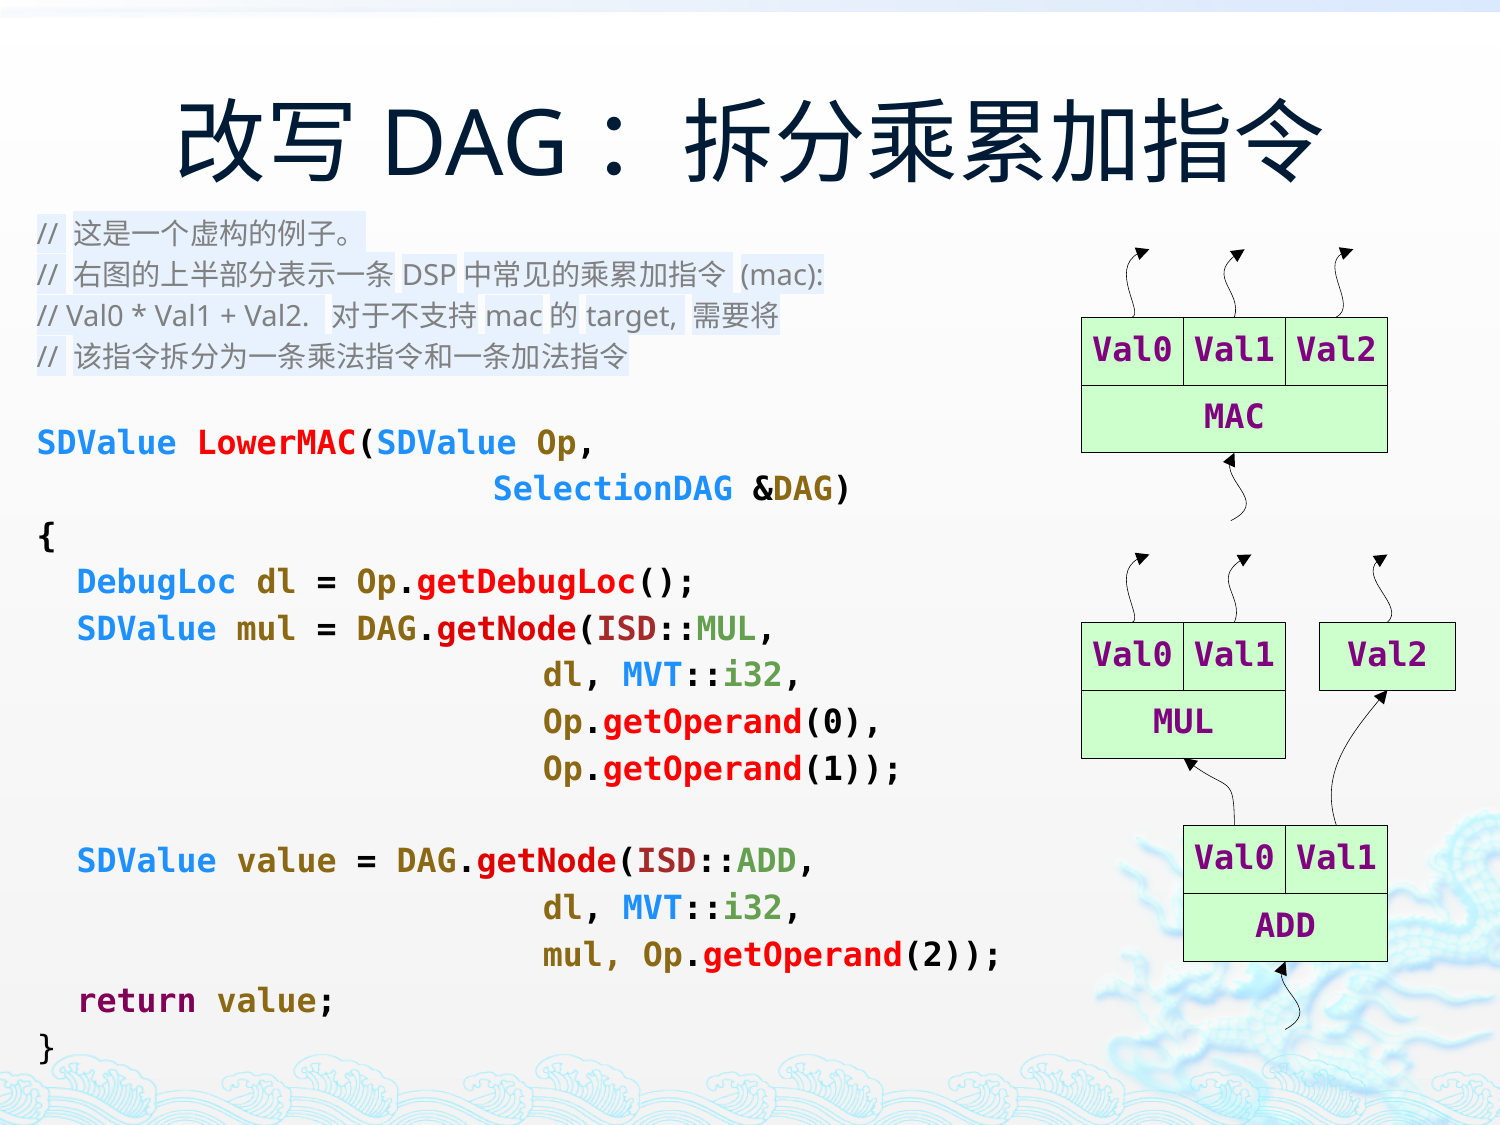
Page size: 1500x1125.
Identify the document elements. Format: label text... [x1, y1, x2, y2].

title 改写DAG：拆分乘累加指令 [75, 45, 1425, 208]
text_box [1077, 231, 1460, 1048]
list // 这是一个虚构的例子。 // 右图的上半部分表示一条DSP中常见的乘累加指令 (mac): // Val0 * Val1 + Val2. 对于不支持mac的target, 需要将 // 该指令拆分为一条乘法指令和一条加法指令 SDValue LowerMAC(SDValue Op, SelectionDAG &DAG) { DebugLoc dl = Op.getDebugLoc(); SDValue mul = DAG.getNode(ISD::MUL, dl, MVT::i32, Op.getOperand(0), Op.getOperand(1)); SDValue value = DAG.getNode(ISD::ADD, dl, MVT::i32, mul, Op.getOperand(2)); return value; } [21, 208, 1447, 1125]
